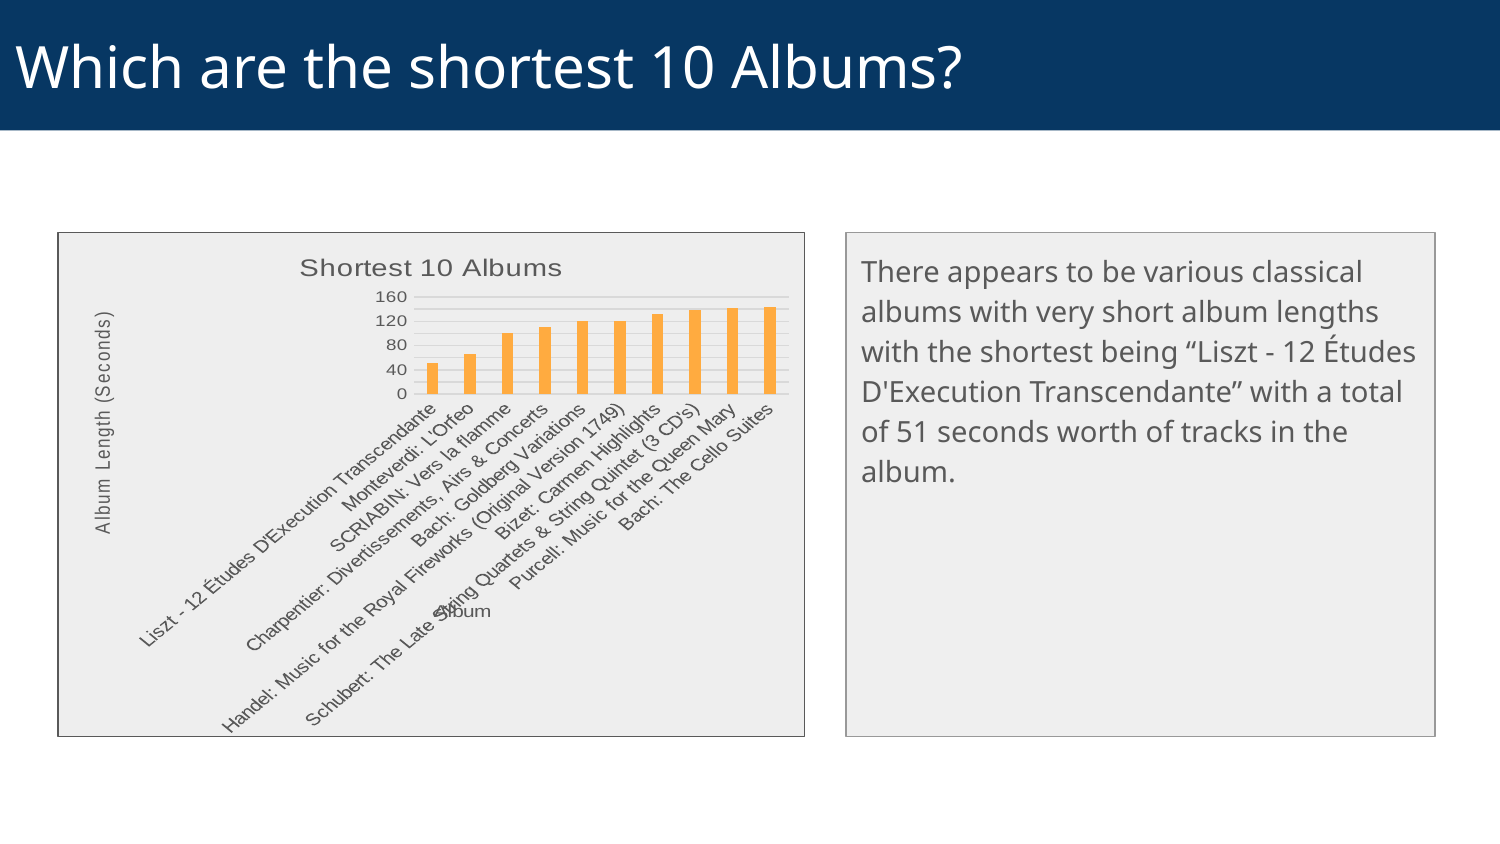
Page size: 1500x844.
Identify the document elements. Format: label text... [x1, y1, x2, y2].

chart [57, 232, 805, 737]
list There appears to be various classical albums with very short album lengths with the shortest being “Liszt - 12 Études D'Execution Transcendante” with a total of 51 seconds worth of tracks in the album. [846, 232, 1436, 737]
title Which are the shortest 10 Albums? [0, 0, 1500, 131]
